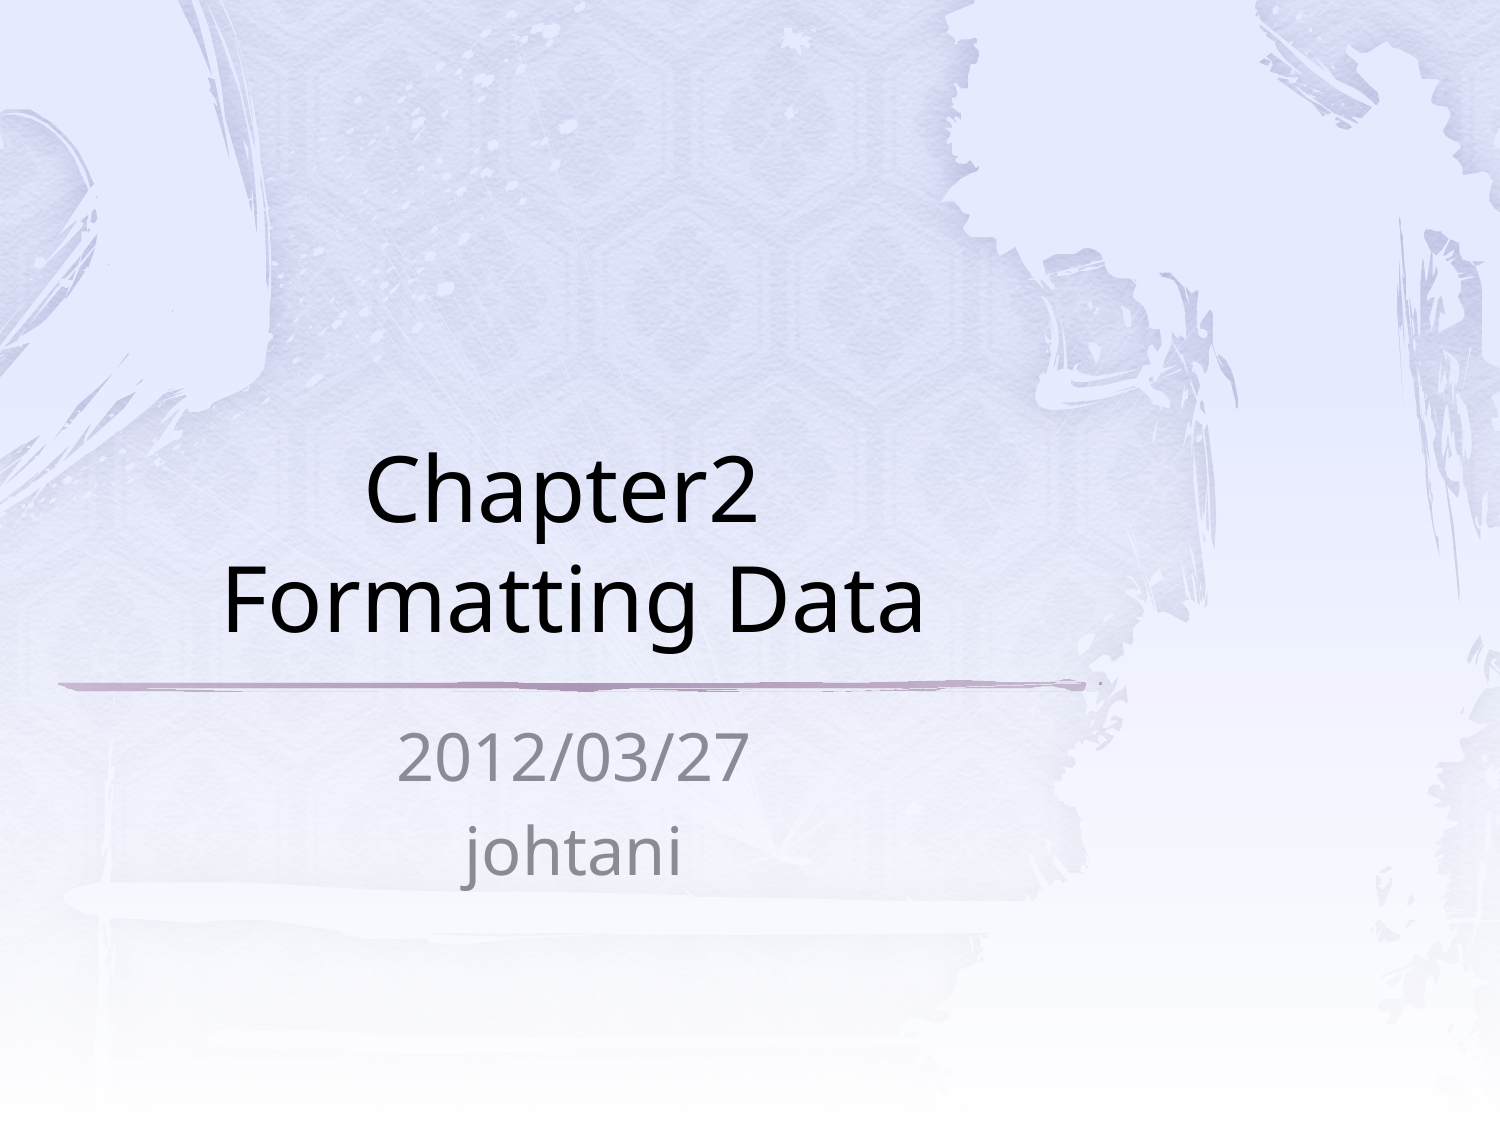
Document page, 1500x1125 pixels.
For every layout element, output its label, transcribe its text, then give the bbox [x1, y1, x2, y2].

title Chapter2 Formatting Data [46, 410, 1102, 659]
subtitle 2012/03/27 johtani [49, 707, 1100, 903]
